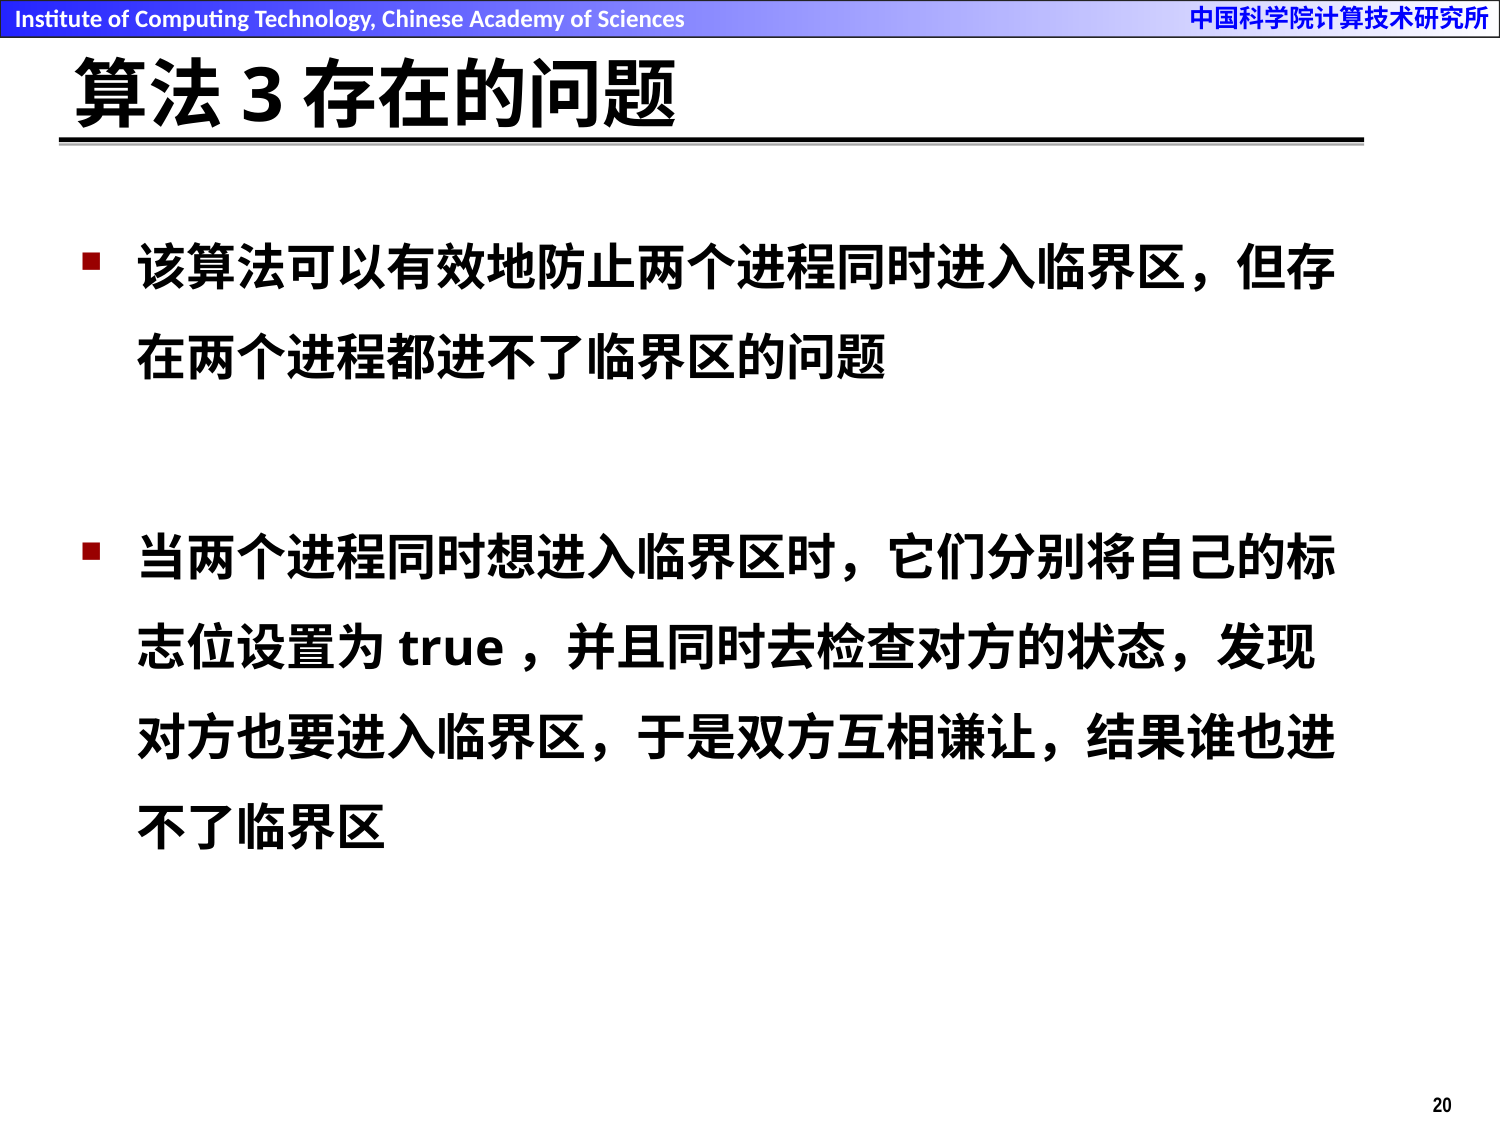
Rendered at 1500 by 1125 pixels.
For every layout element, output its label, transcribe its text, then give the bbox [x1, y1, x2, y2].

text_box [615, 26, 619, 36]
title 算法3存在的问题 [58, 49, 1361, 135]
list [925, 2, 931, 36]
text_box [615, 2, 619, 16]
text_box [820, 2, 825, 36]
text_box b [415, 2, 419, 13]
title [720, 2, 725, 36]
list 该算法可以有效地防止两个进程同时进入临界区，但存在两个进程都进不了临界区的问题 当两个进程同时想进入临界区时，它们分别将自己的标志位设置为true，并且同时去检查对方的状态，发现对方也要进入临界区，于是双方互相谦让，结果谁也进不了临界区 [64, 197, 1361, 1075]
text_box b [415, 16, 419, 36]
text_box P3 [515, 2, 519, 36]
